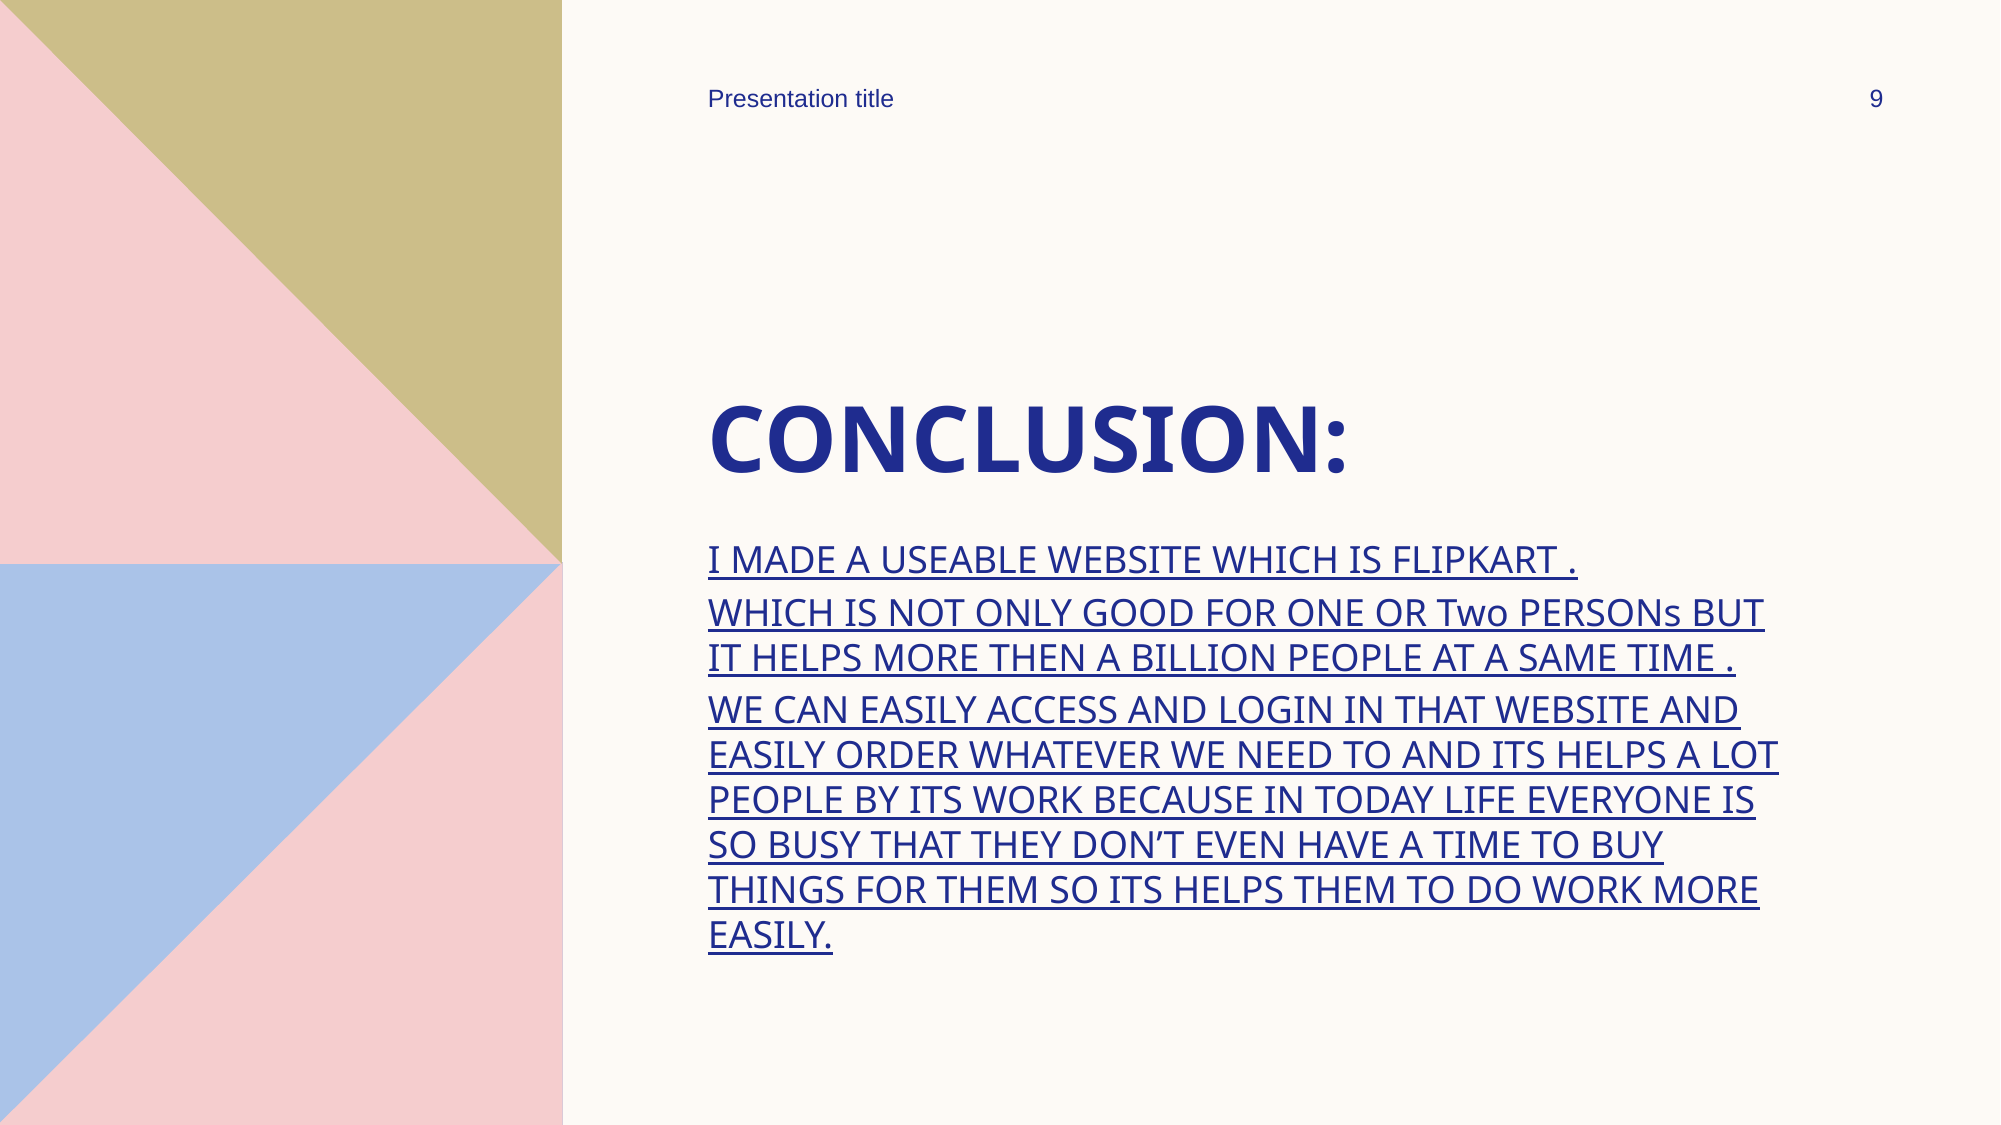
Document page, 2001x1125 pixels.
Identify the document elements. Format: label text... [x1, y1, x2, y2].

slide_number 9 [1795, 75, 1958, 120]
footer Presentation title [693, 75, 1218, 120]
title CONCLUSION: [693, 373, 1803, 500]
list I MADE A USEABLE WEBSITE WHICH IS FLIPKART . WHICH IS NOT ONLY GOOD FOR ONE OR Two PERSONs BUT IT HELPS MORE THEN A BILLION PEOPLE AT A SAME TIME . WE CAN EASILY ACCESS AND LOGIN IN THAT WEBSITE AND EASILY ORDER WHATEVER WE NEED TO AND ITS HELPS A LOT PEOPLE BY ITS WORK BECAUSE IN TODAY LIFE EVERYONE IS SO BUSY THAT THEY DON’T EVEN HAVE A TIME TO BUY THINGS FOR THEM SO ITS HELPS THEM TO DO WORK MORE EASILY. [693, 528, 1803, 972]
